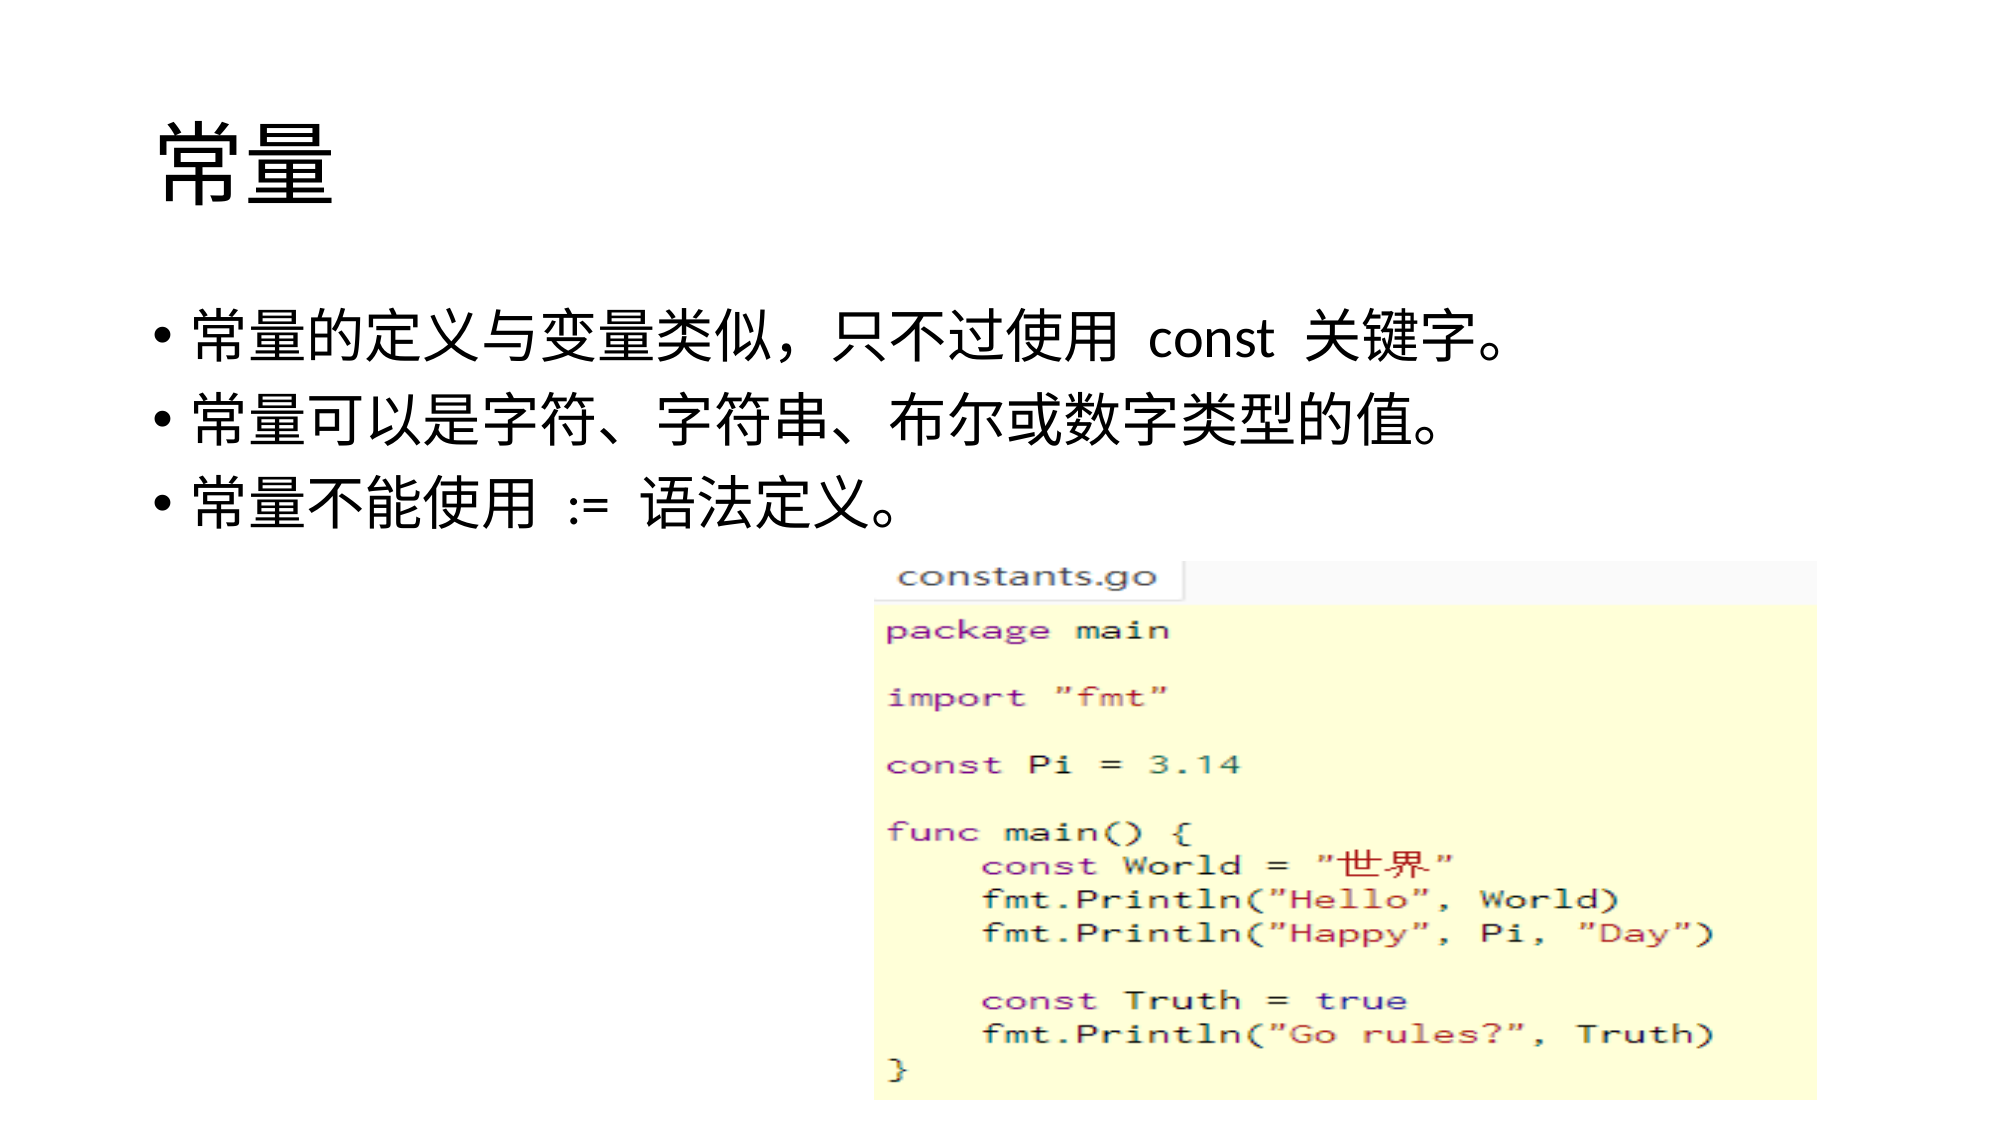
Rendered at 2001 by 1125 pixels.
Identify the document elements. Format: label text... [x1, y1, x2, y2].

picture [874, 561, 1817, 1100]
title 常量 [137, 59, 1863, 278]
list 常量的定义与变量类似，只不过使用 const 关键字。 常量可以是字符、字符串、布尔或数字类型的值。 常量不能使用 := 语法定义。 [137, 299, 1863, 1014]
